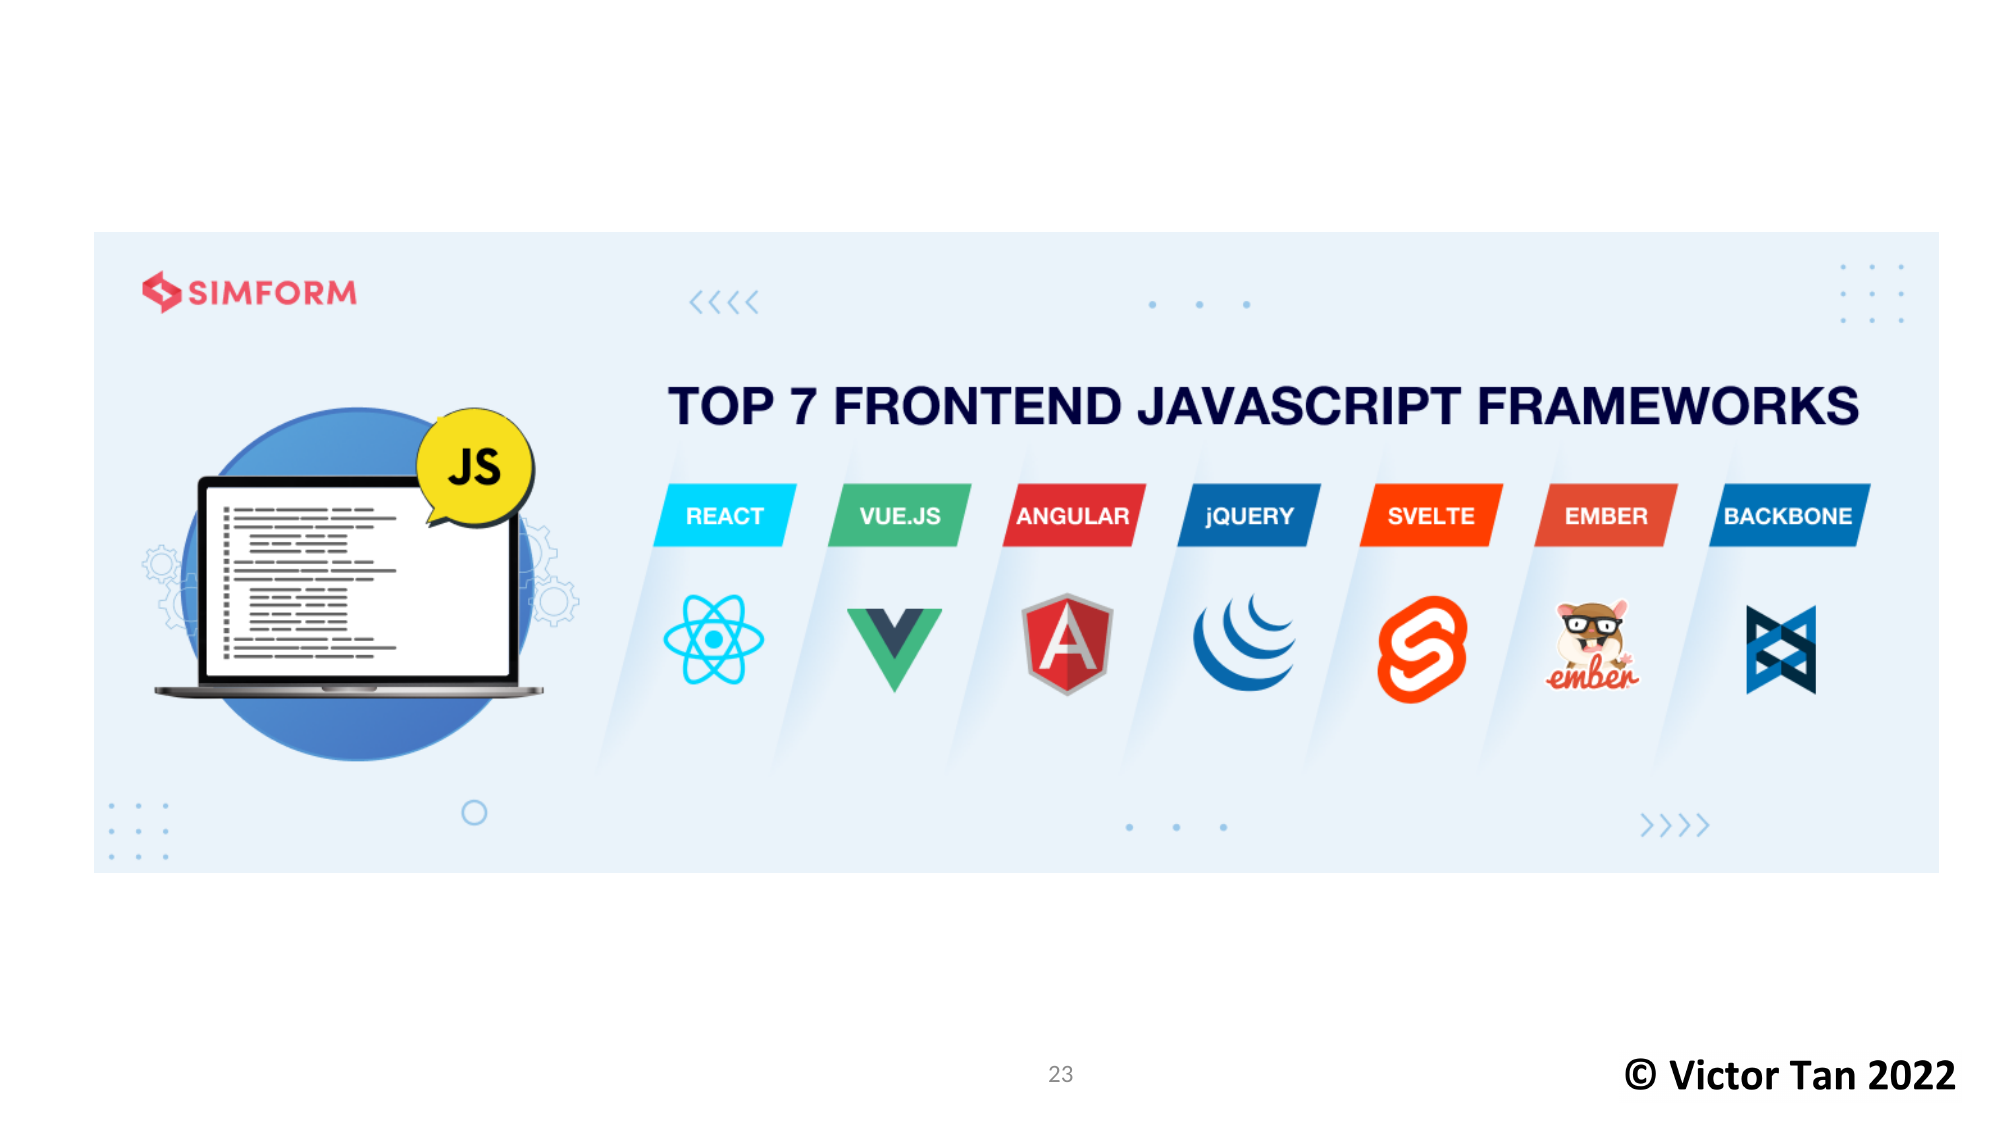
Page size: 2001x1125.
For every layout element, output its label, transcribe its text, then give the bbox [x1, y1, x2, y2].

slide_number 23 [638, 1042, 1089, 1103]
picture [94, 232, 1939, 873]
picture [1619, 1050, 1962, 1103]
